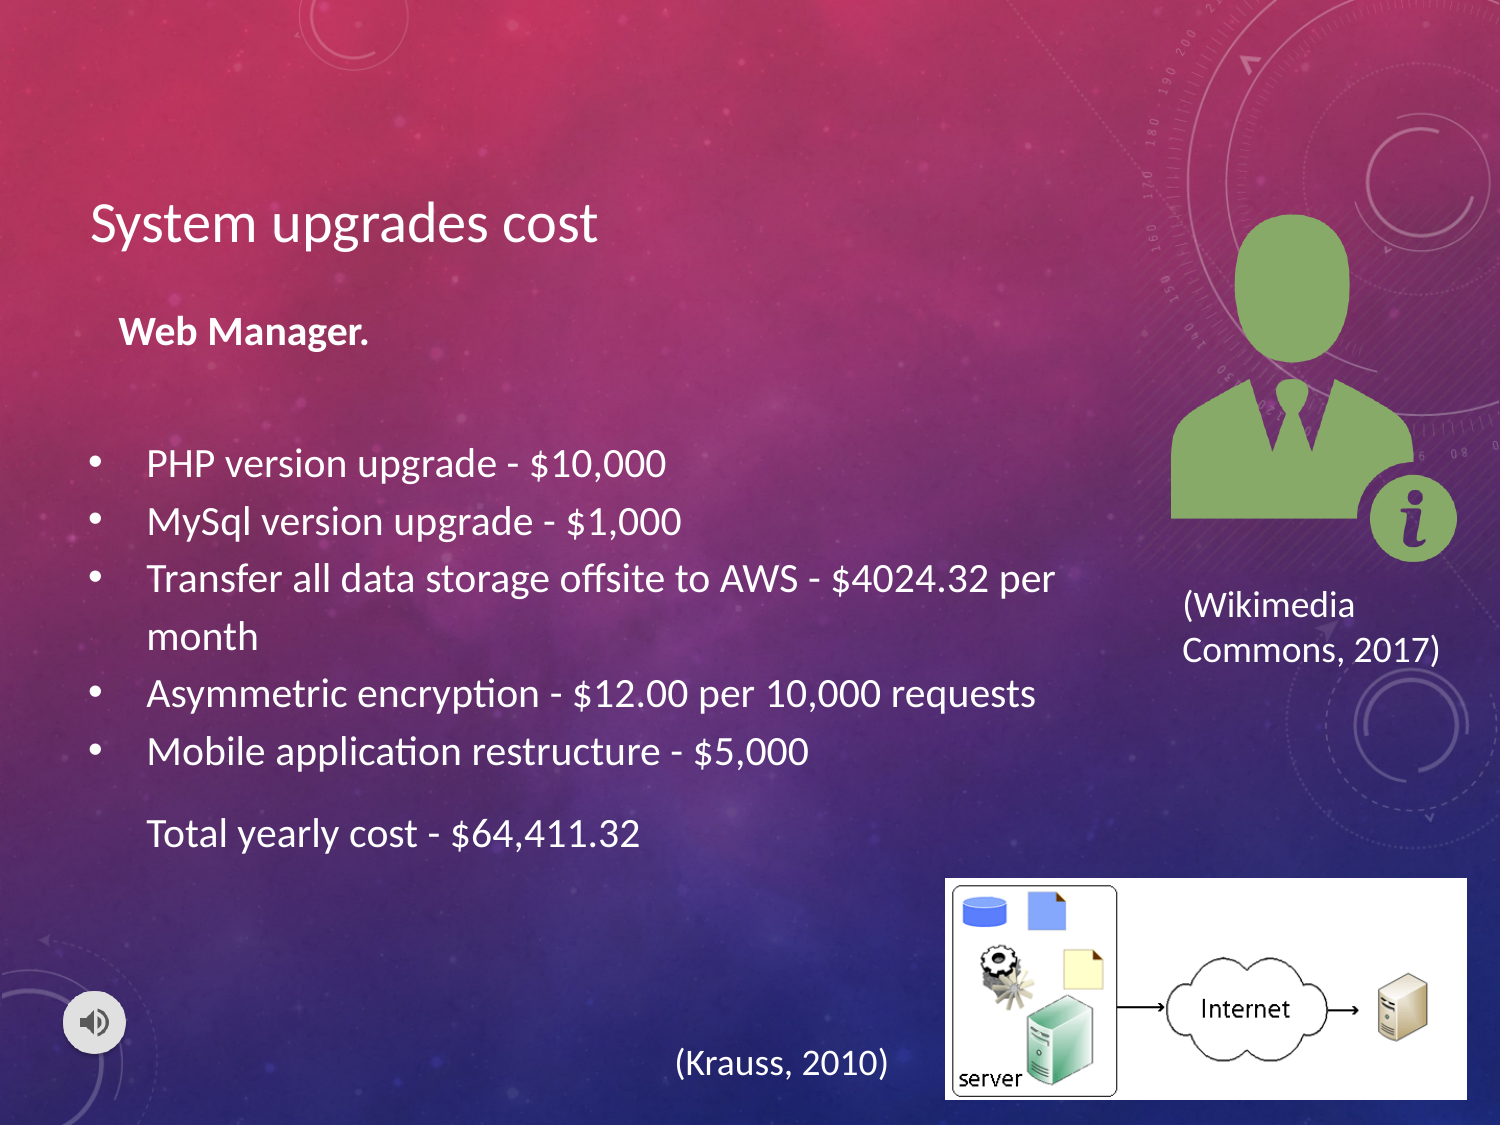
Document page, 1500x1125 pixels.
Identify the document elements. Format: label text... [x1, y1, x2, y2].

picture [0, 0, 1500, 1125]
text_box (Wikimedia Commons, 2017) [1167, 583, 1461, 678]
text_box (Krauss, 2010) [659, 1030, 917, 1091]
title System upgrades cost [75, 99, 1198, 339]
list Web Manager. PHP version upgrade - $10,000 MySql version upgrade - $1,000 Transfer all data storage offsite to AWS - $4024.32 per month Asymmetric encryption - $12.00 per 10,000 requests Mobile application restructure - $5,000 Total yearly cost - $64,411.32 [56, 394, 1140, 840]
